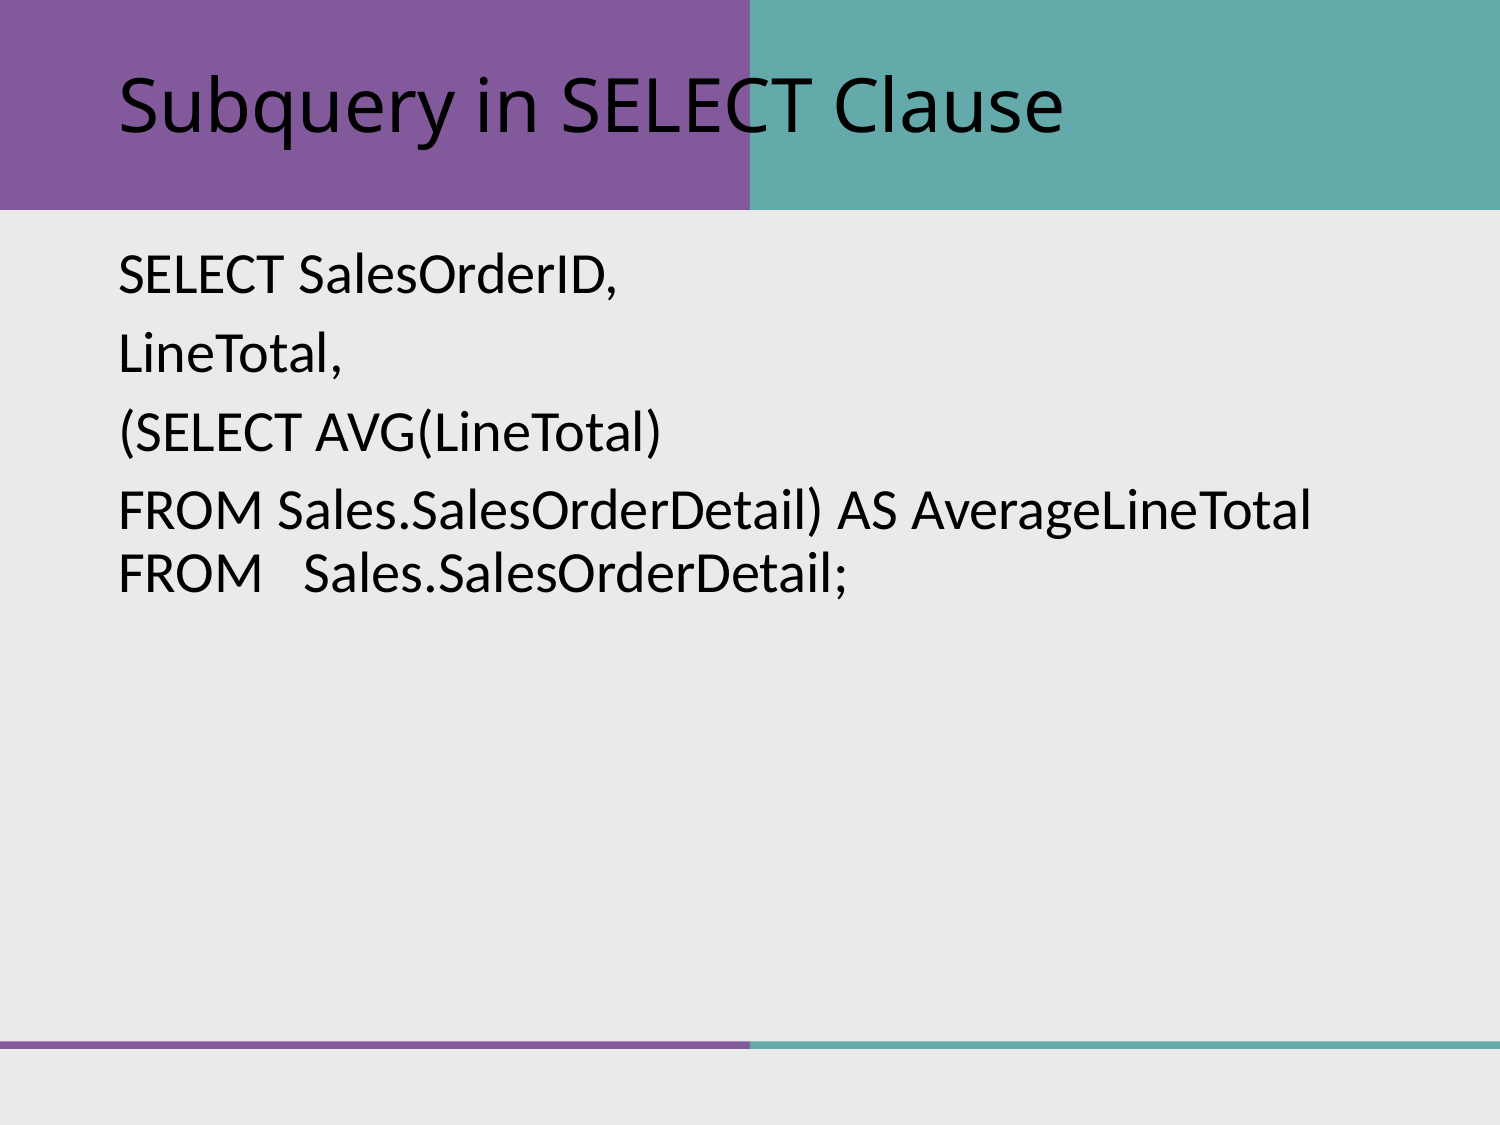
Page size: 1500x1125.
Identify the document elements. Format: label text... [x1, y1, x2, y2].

title Subquery in SELECT Clause [103, 33, 1397, 184]
list SELECT SalesOrderID, LineTotal, (SELECT AVG(LineTotal) FROM Sales.SalesOrderDetail) AS AverageLineTotal FROM Sales.SalesOrderDetail; [103, 236, 1397, 1014]
